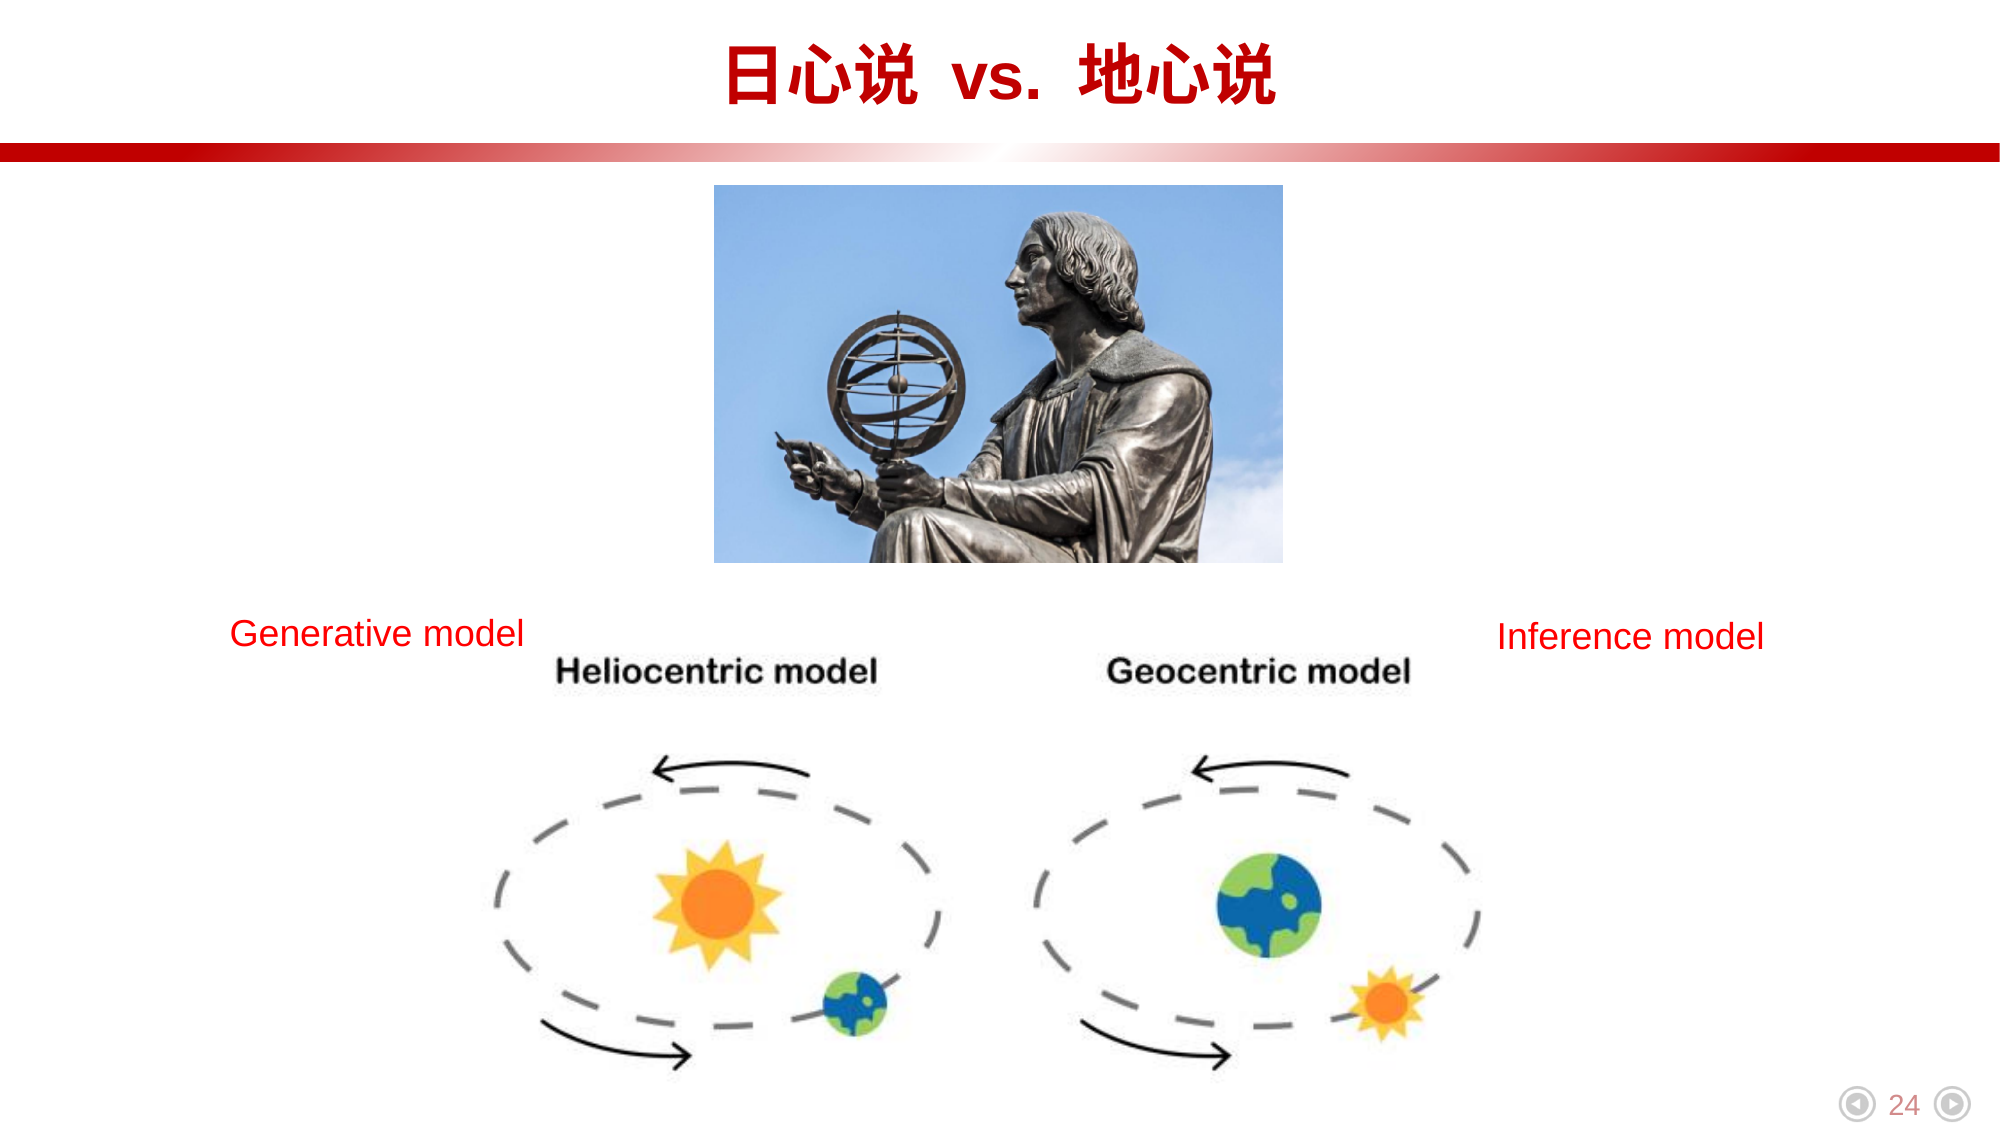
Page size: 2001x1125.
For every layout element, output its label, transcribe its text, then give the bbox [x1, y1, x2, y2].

title 日心说 vs. 地心说 [265, 18, 1733, 127]
slide_number 24 [1871, 1078, 1938, 1125]
picture [453, 582, 1547, 1125]
picture [714, 185, 1283, 563]
